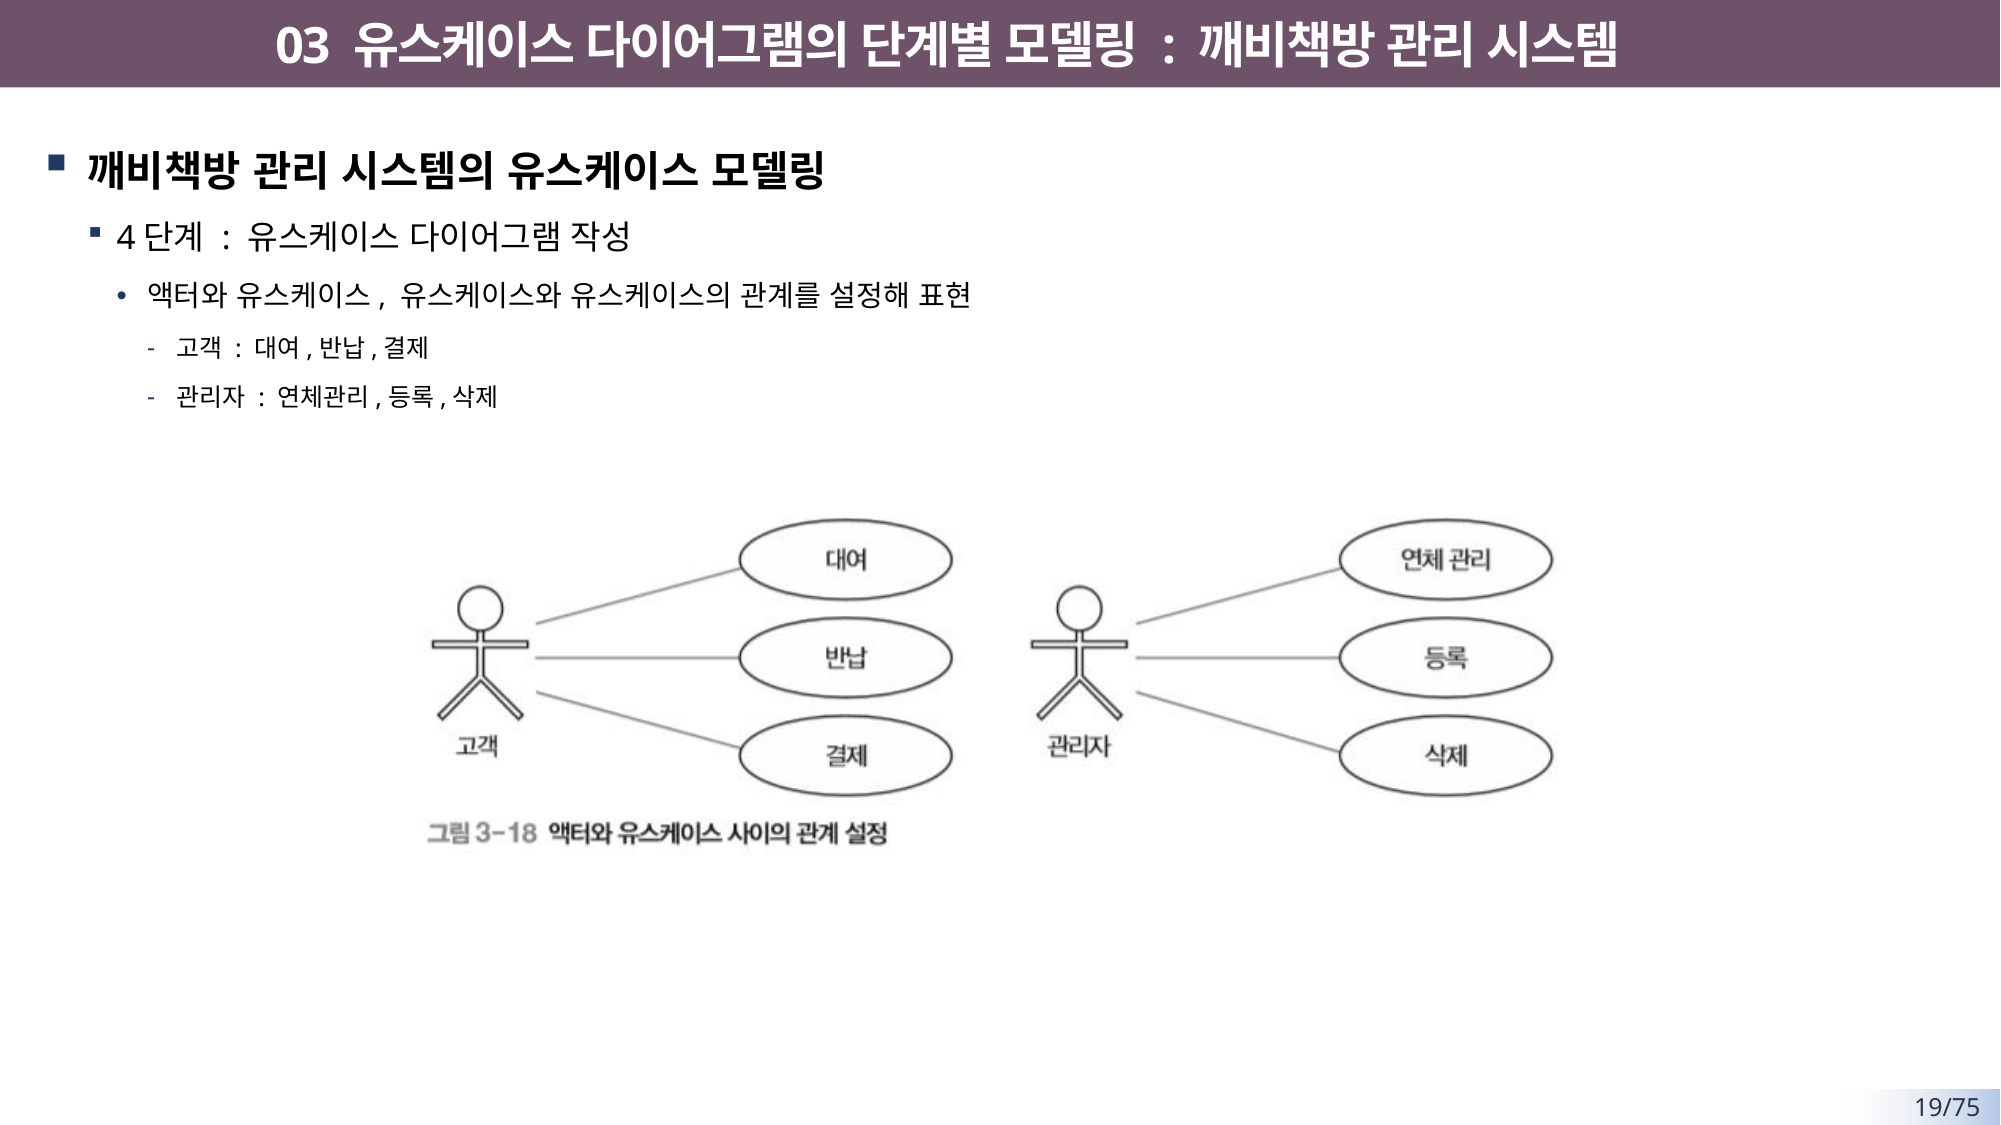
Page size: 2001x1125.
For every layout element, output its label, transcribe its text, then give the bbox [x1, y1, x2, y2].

list 깨비책방 관리 시스템의 유스케이스 모델링 4단계 : 유스케이스 다이어그램 작성 액터와 유스케이스, 유스케이스와 유스케이스의 관계를 설정해 표현 고객 : 대여,반납,결제 관리자 : 연체관리,등록,삭제 [13, 126, 1975, 1057]
title 03 유스케이스 다이어그램의 단계별 모델링 : 깨비책방 관리 시스템 [260, 8, 1745, 87]
picture [423, 503, 1568, 858]
